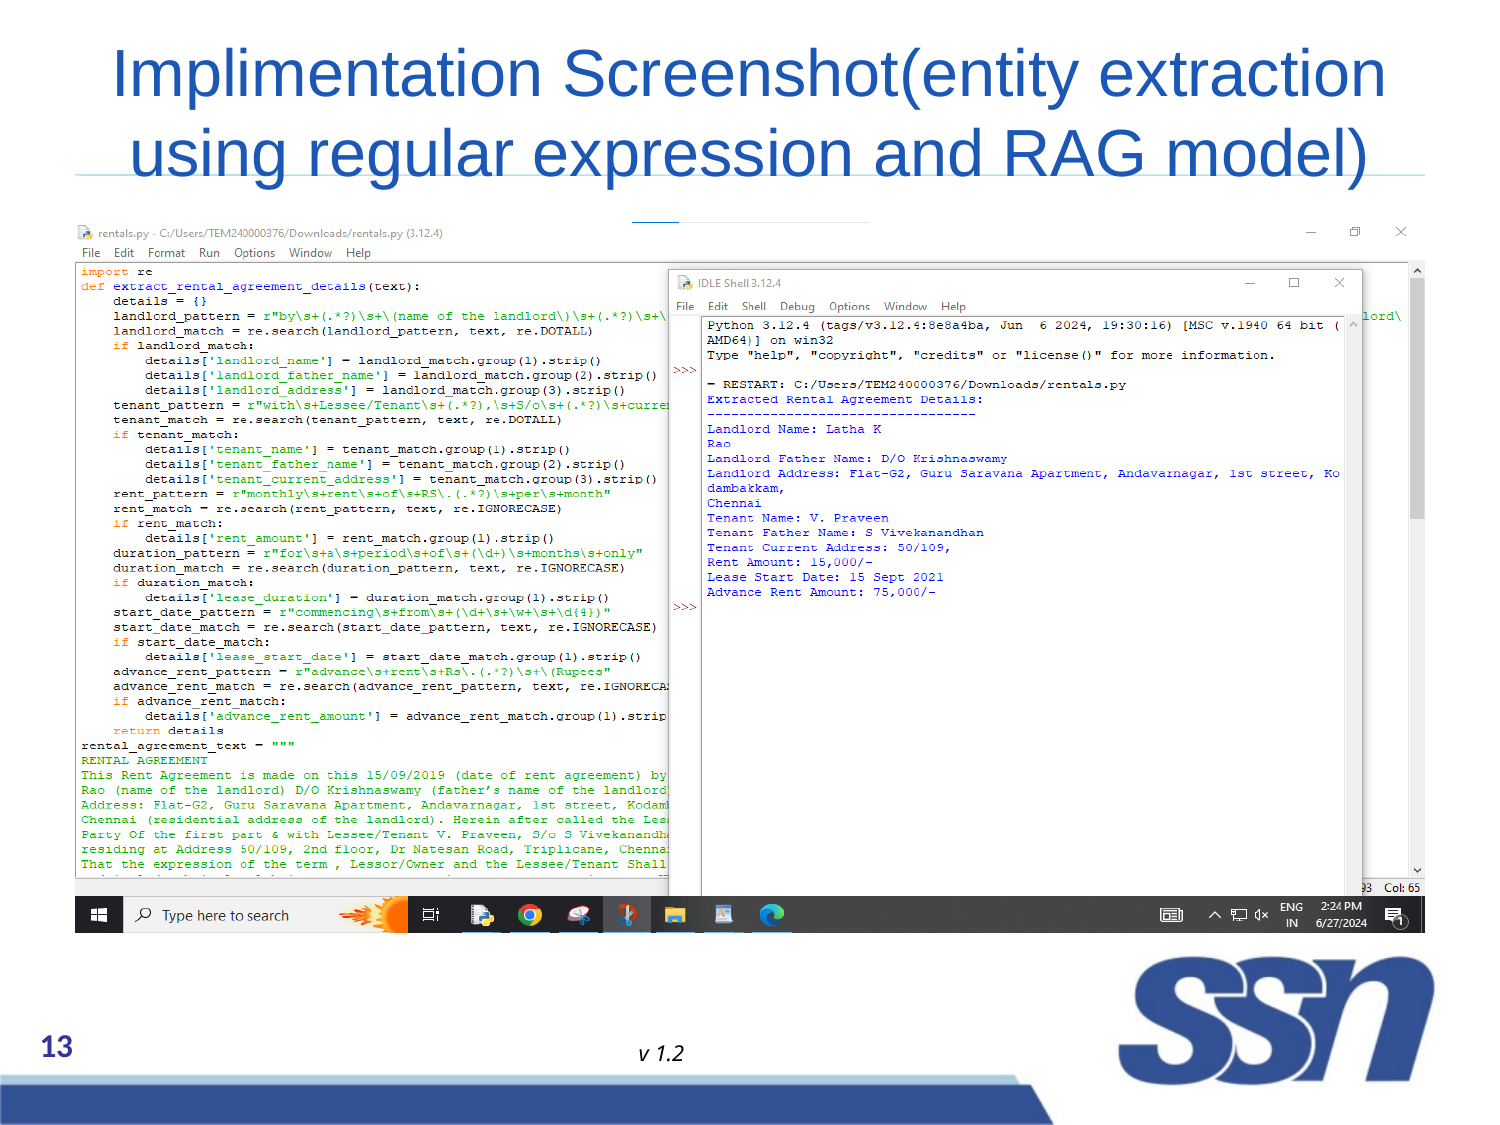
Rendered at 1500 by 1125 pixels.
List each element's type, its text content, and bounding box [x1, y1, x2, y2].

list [74, 222, 1426, 933]
picture [0, 913, 1500, 1125]
title Implimentation Screenshot(entity extraction using regular expression and RAG model) [75, 45, 1425, 175]
